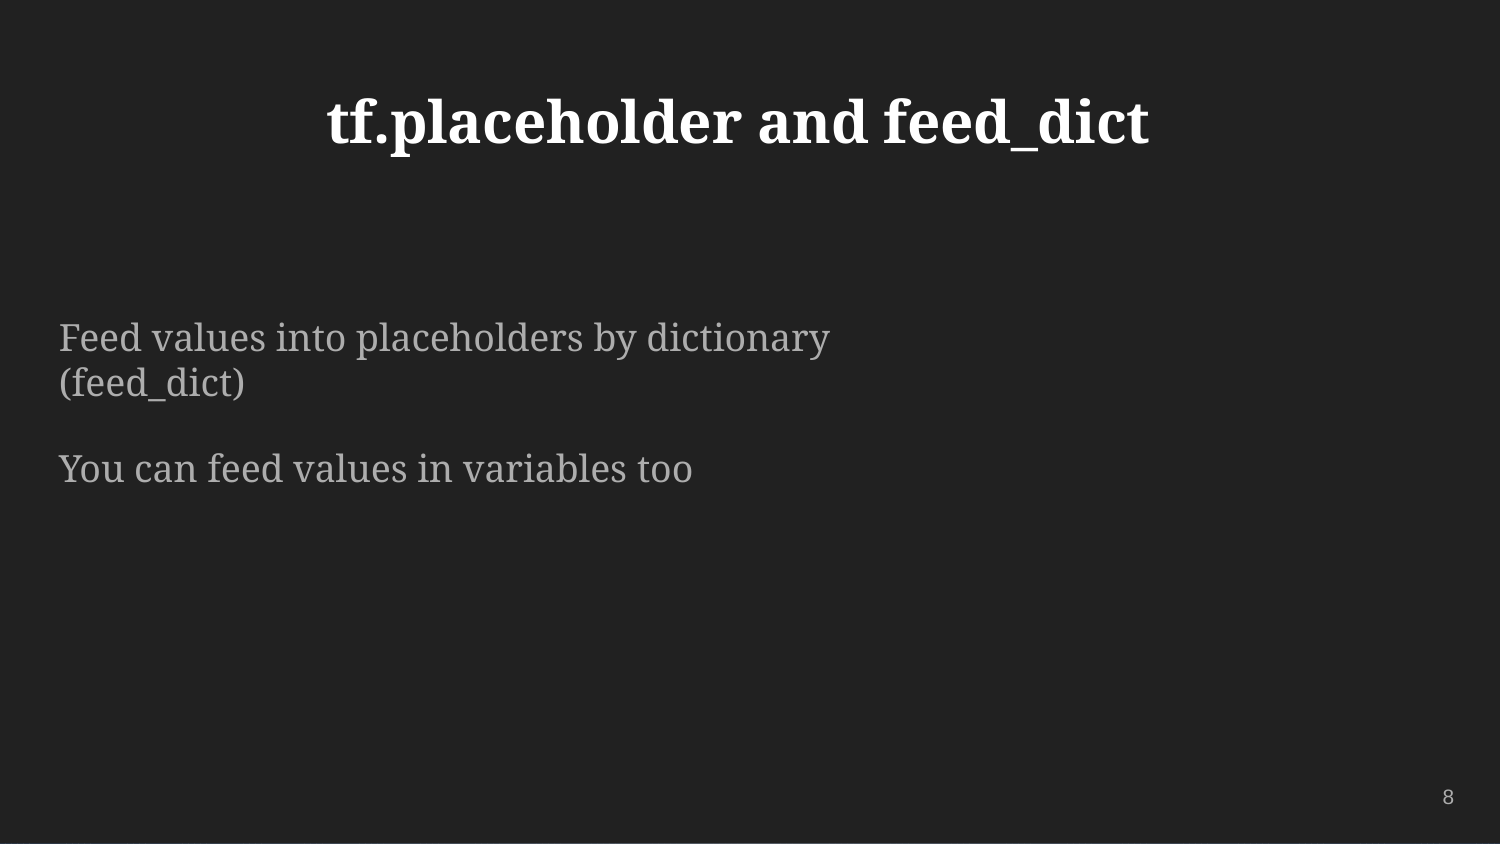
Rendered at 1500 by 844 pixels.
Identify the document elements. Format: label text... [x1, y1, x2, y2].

title tf.placeholder and feed_dict [323, 82, 1176, 226]
text_box Feed values into placeholders by dictionary (feed_dict) You can feed values in variables too [56, 312, 968, 491]
slide_number 8 [1438, 783, 1470, 844]
